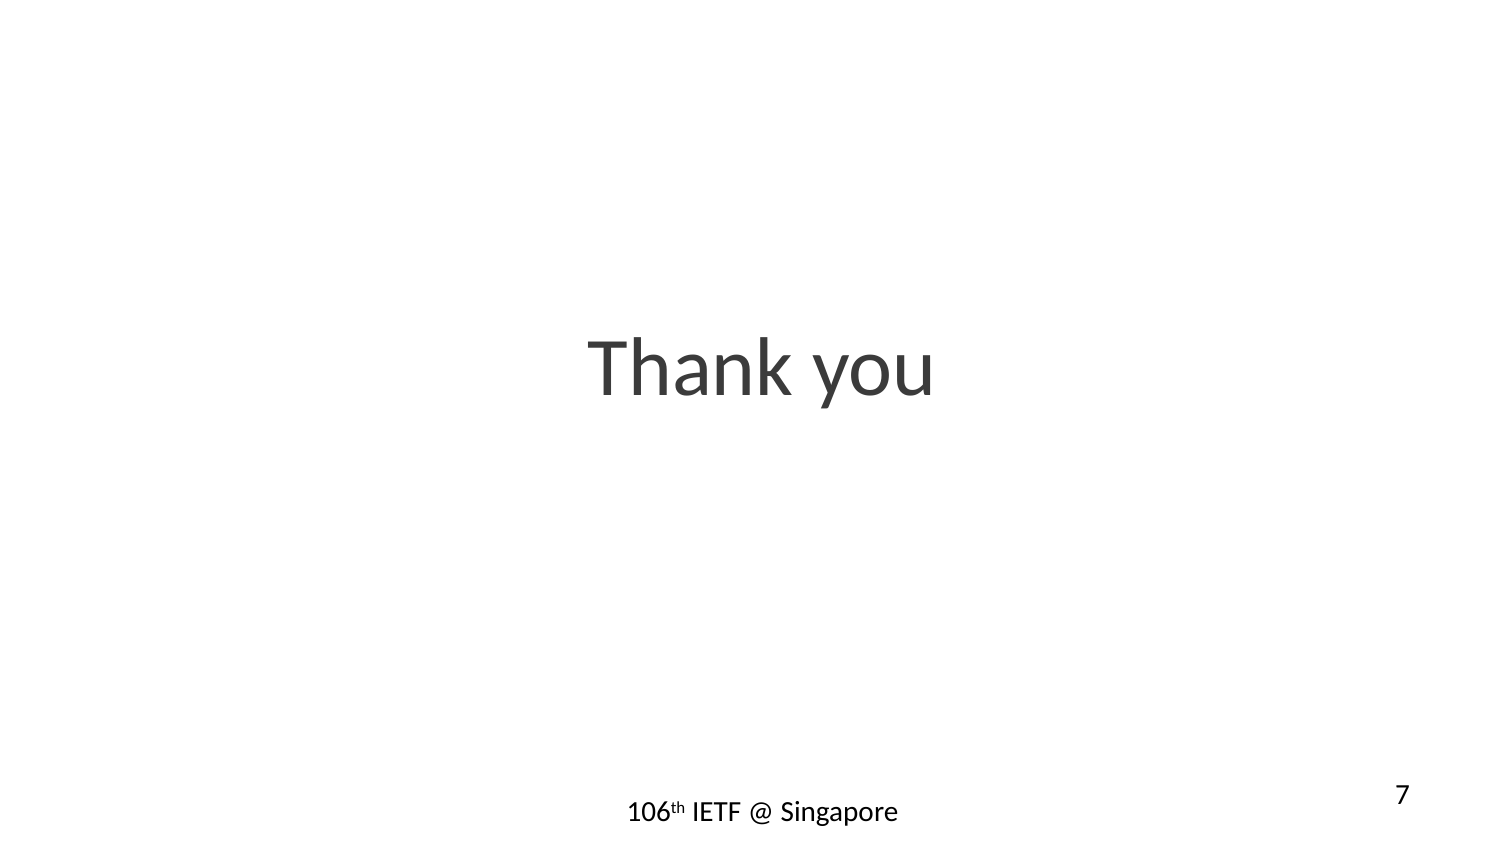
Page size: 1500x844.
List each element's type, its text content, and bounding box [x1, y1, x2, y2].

text_box Thank you [124, 271, 1400, 453]
slide_number 7 [1074, 768, 1426, 828]
footer 106th IETF @ Singapore [524, 784, 1001, 844]
